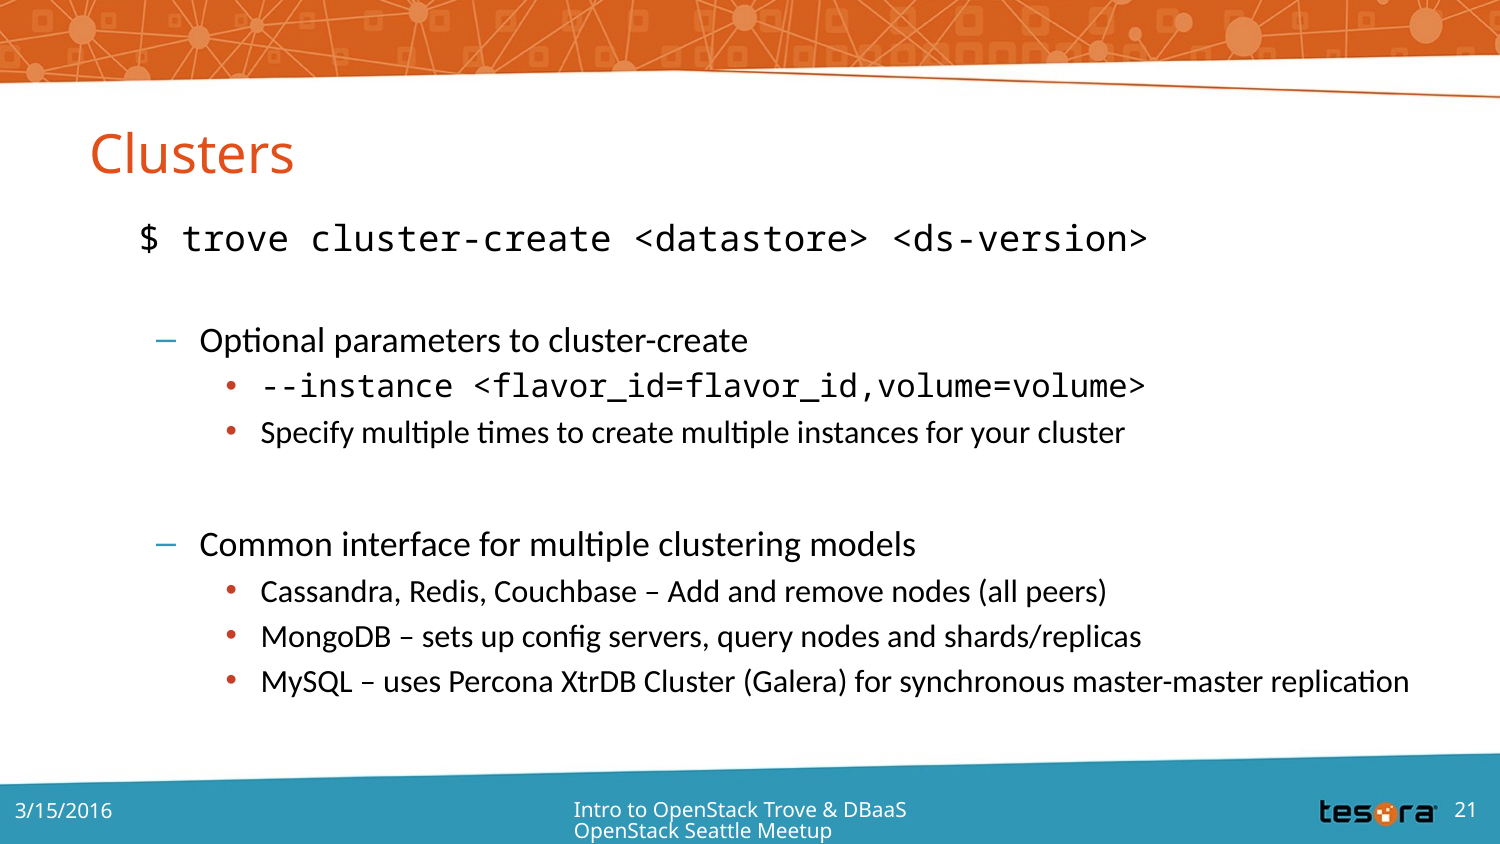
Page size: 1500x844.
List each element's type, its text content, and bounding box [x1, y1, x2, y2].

title Clusters [75, 129, 1425, 189]
footer Intro to OpenStack Trove & DBaaS OpenStack Seattle Meetup [559, 788, 941, 834]
list $ trove cluster-create <datastore> <ds-version> Optional parameters to cluster-create --instance <flavor_id=flavor_id,volume=volume> Specify multiple times to create multiple instances for your cluster Common interface for multiple clustering models Cassandra, Redis, Couchbase – Add and remove nodes (all peers) MongoDB – sets up config servers, query nodes and shards/replicas MySQL – uses Percona XtrDB Cluster (Galera) for synchronous master-master replication [75, 210, 1425, 724]
picture [0, 0, 1500, 844]
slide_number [0, 788, 350, 834]
slide_number 21 [1142, 788, 1493, 834]
